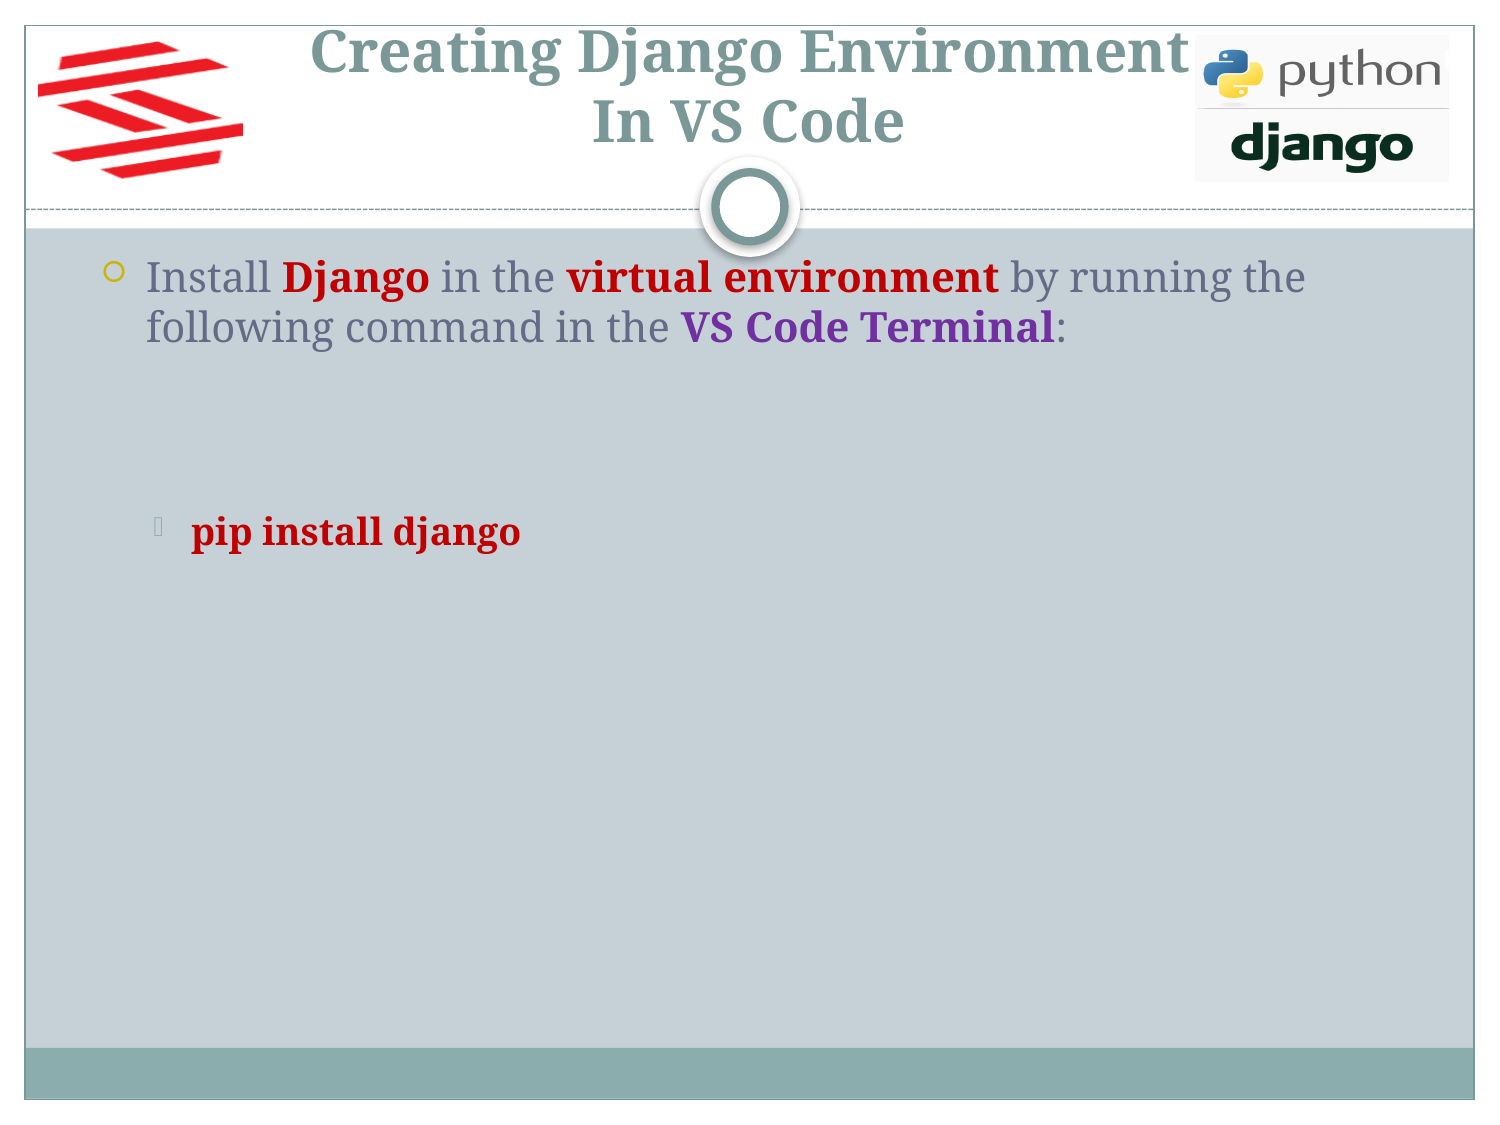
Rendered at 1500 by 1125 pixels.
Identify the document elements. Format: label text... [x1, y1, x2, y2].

picture [37, 40, 243, 185]
title Creating Django Environment In VS Code [237, 37, 1190, 162]
list Install Django in the virtual environment by running the following command in the VS Code Terminal: pip install django [41, 243, 1471, 1125]
picture [1195, 34, 1449, 183]
